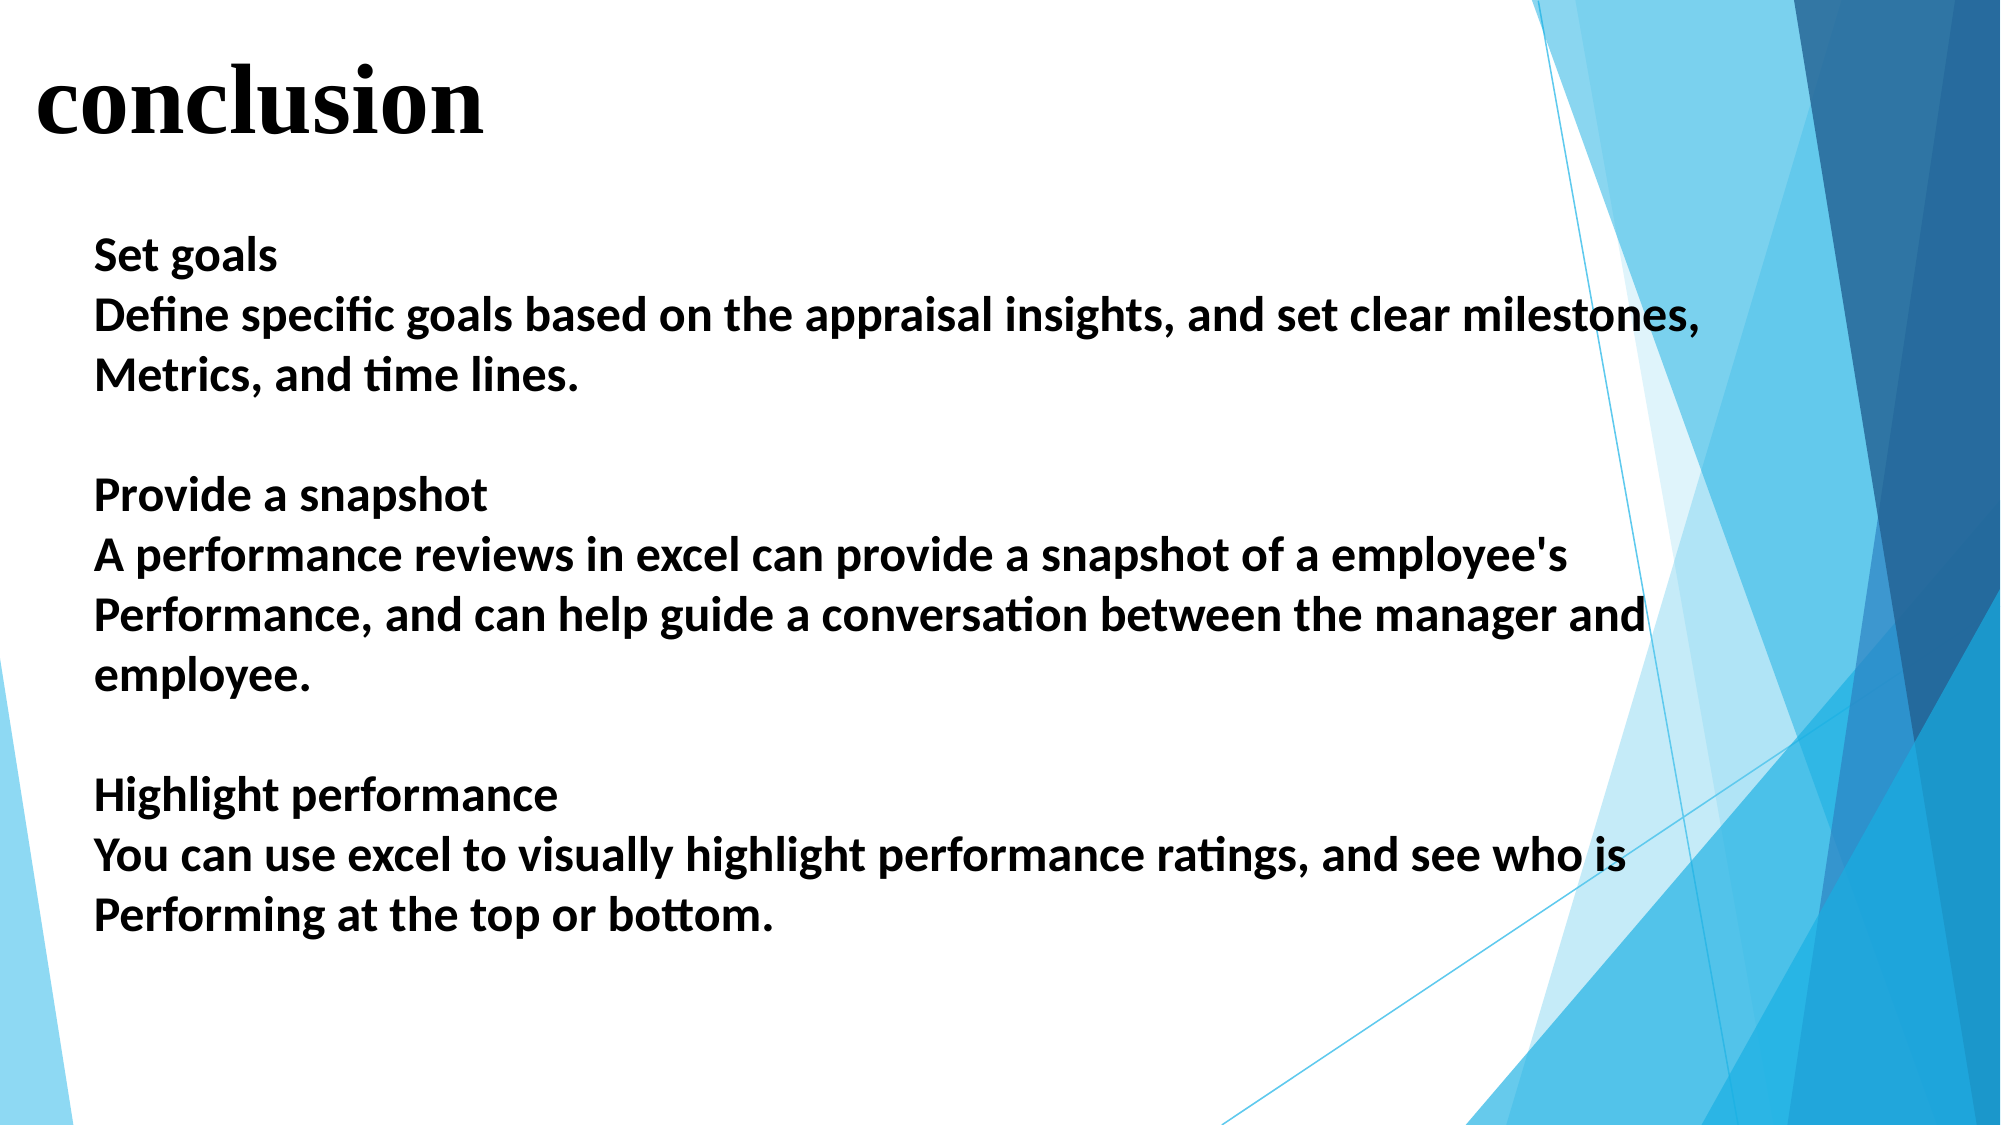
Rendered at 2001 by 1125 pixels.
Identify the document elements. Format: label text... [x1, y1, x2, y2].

title conclusion [35, 34, 1788, 153]
text_box Set goals Define specific goals based on the appraisal insights, and set clear milestones, Metrics, and time lines. Provide a snapshot A performance reviews in excel can provide a snapshot of a employee's Performance, and can help guide a conversation between the manager and employee. Highlight performance You can use excel to visually highlight performance ratings, and see who is Performing at the top or bottom. [79, 213, 1788, 949]
